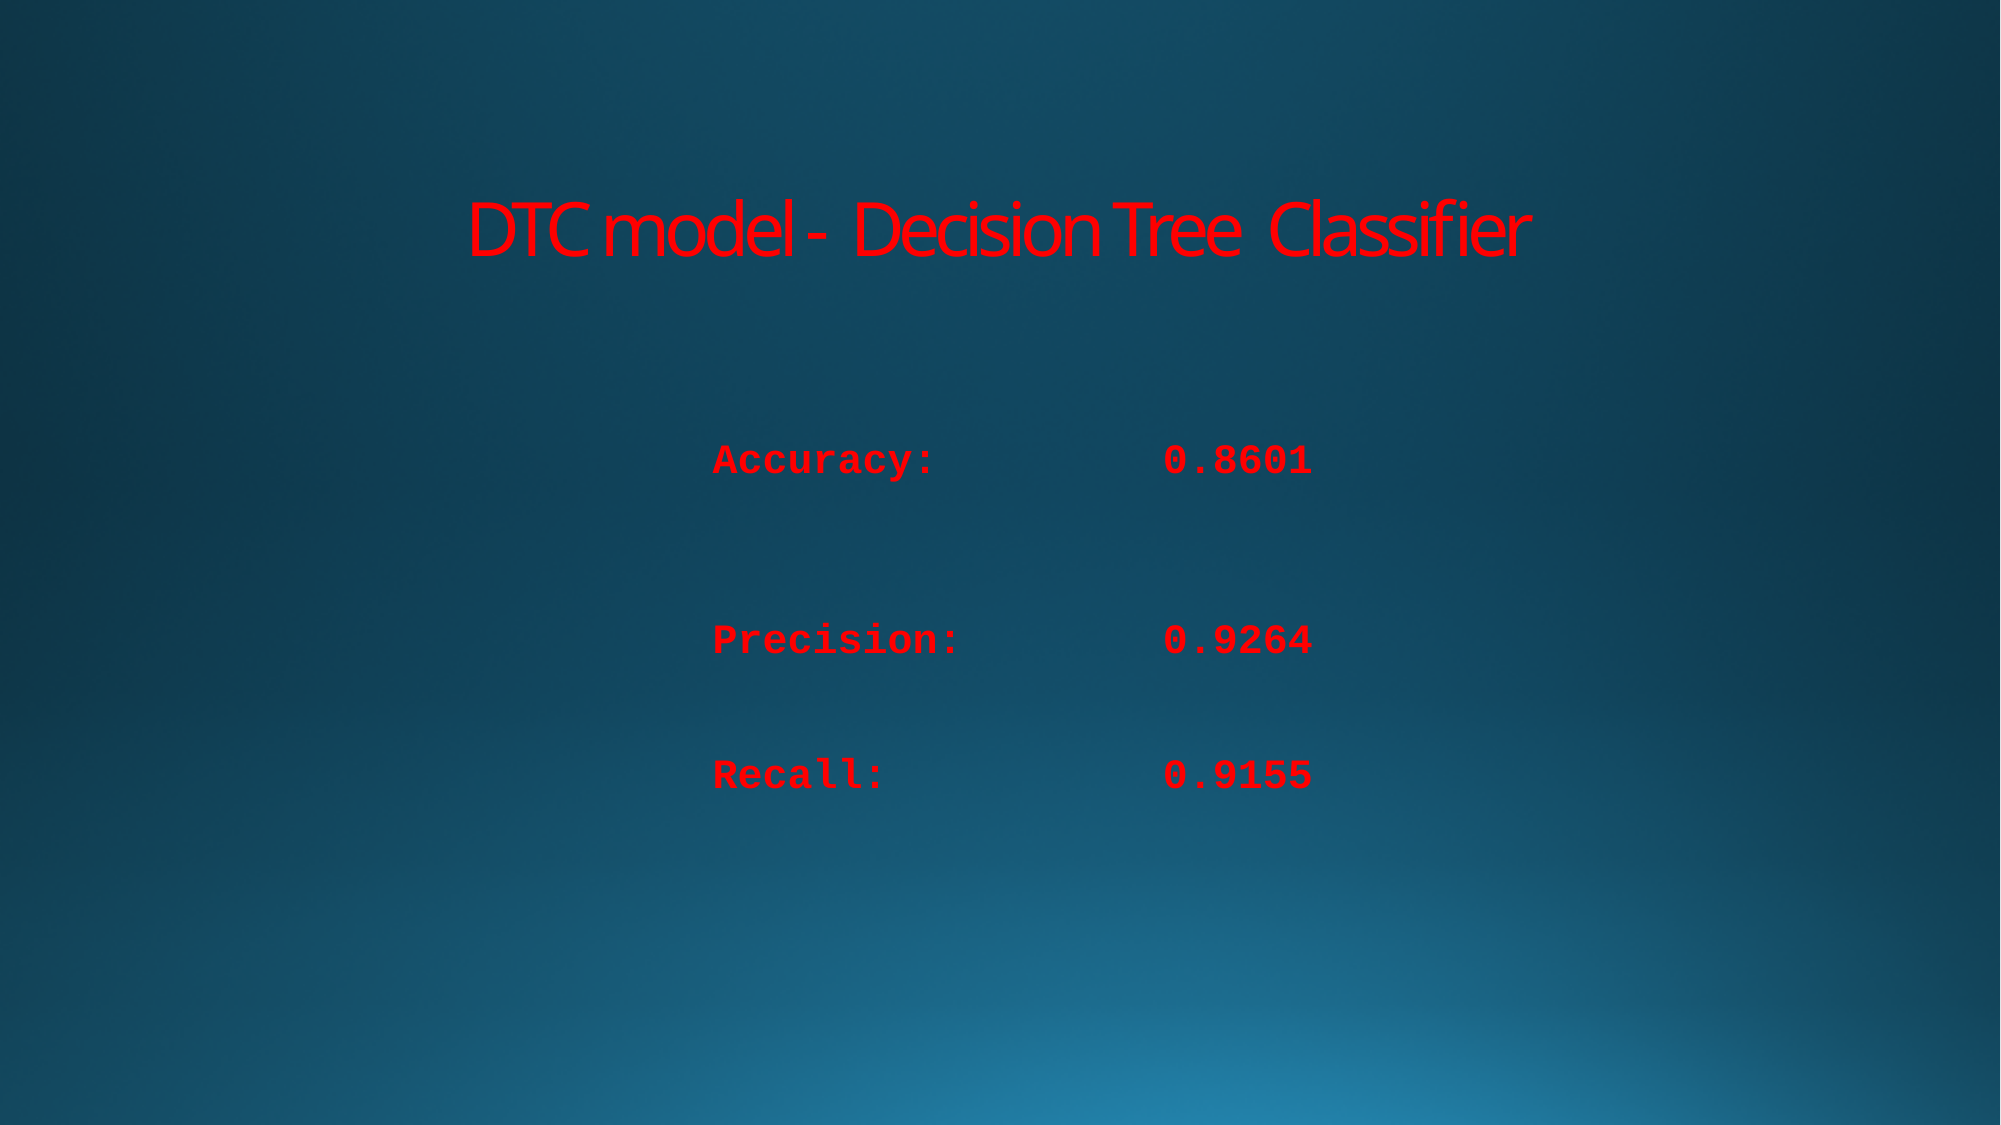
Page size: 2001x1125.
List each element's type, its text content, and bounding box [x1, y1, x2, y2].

subtitle Accuracy: 0.8601 Precision: 0.9264 Recall: 0.9155 [154, 291, 1846, 944]
title DTC model - Decision Tree Classifier [249, 184, 1750, 263]
picture [0, 0, 2001, 1125]
